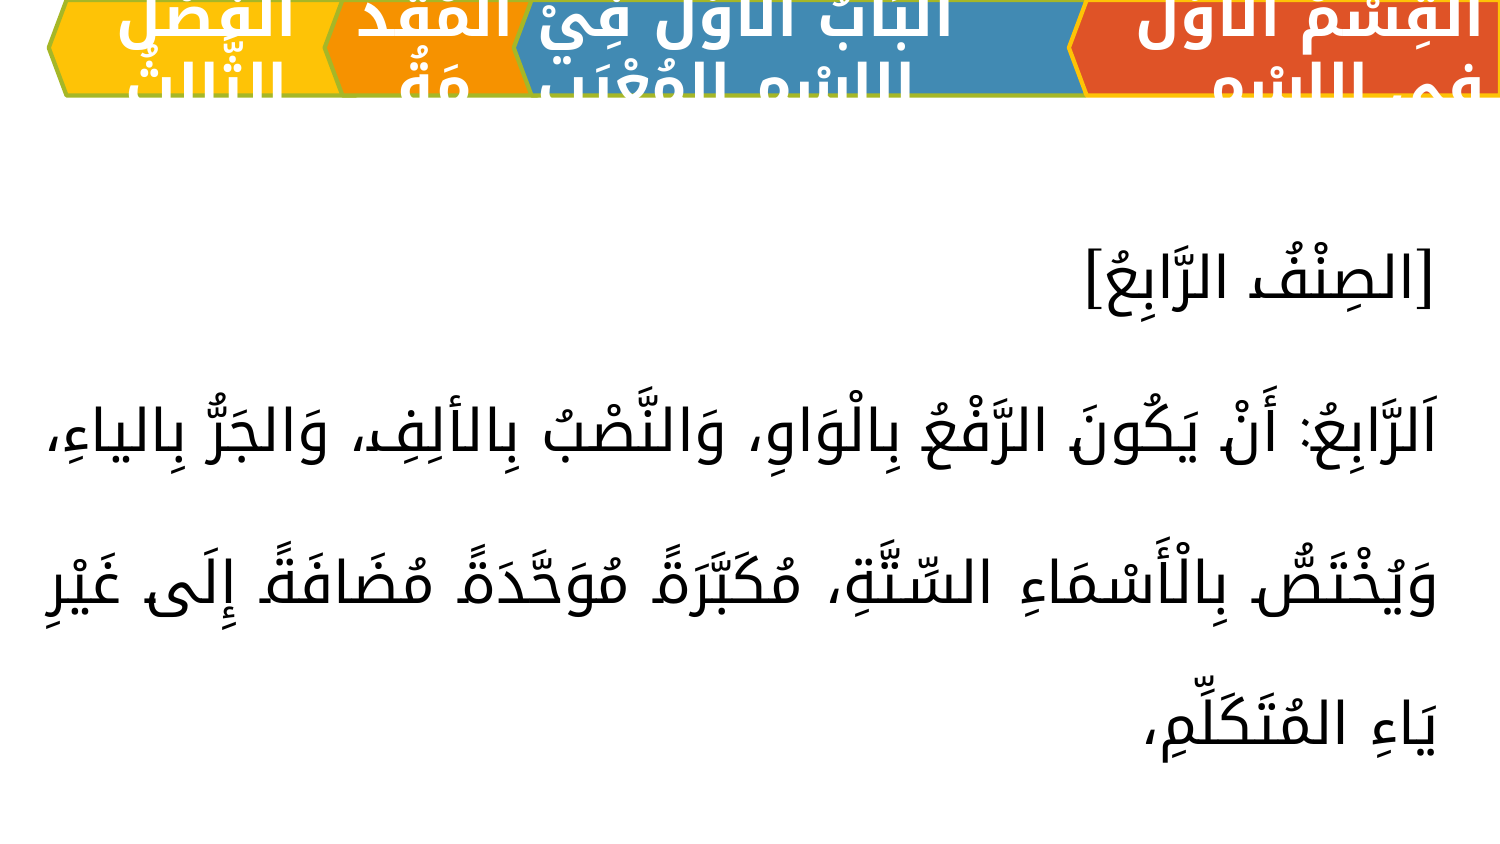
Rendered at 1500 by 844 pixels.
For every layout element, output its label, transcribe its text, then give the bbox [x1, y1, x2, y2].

text_box القِسْمُ الْأَوَّلُ فِي الِاسْمِ [1066, 0, 1500, 98]
text_box اَلبَابُ الْأَوَّلُ فِيْ الِاسْمِ المُعْرَبِ [511, 0, 1085, 98]
text_box الْمُقَدِّمَةُ [322, 0, 530, 98]
text_box اَلْفَصْلُ الثَّالِثُ [46, 0, 341, 98]
list [الصِنْفُ الرَّابِعُ] اَلرَّابِعُ: أَنْ يَكُونَ الرَّفْعُ بِالْوَاوِ، وَالنَّصْبُ بِالألِفِ، وَالجَرُّ بِالياءِ، وَيُخْتَصُّ بِالْأَسْمَاءِ السِّتَّةِ، مُكَبَّرَةً مُوَحَّدَةً مُضَافَةً إِلَى غَيْرِ يَاءِ المُتَكَلِّمِ، [29, 102, 1471, 824]
